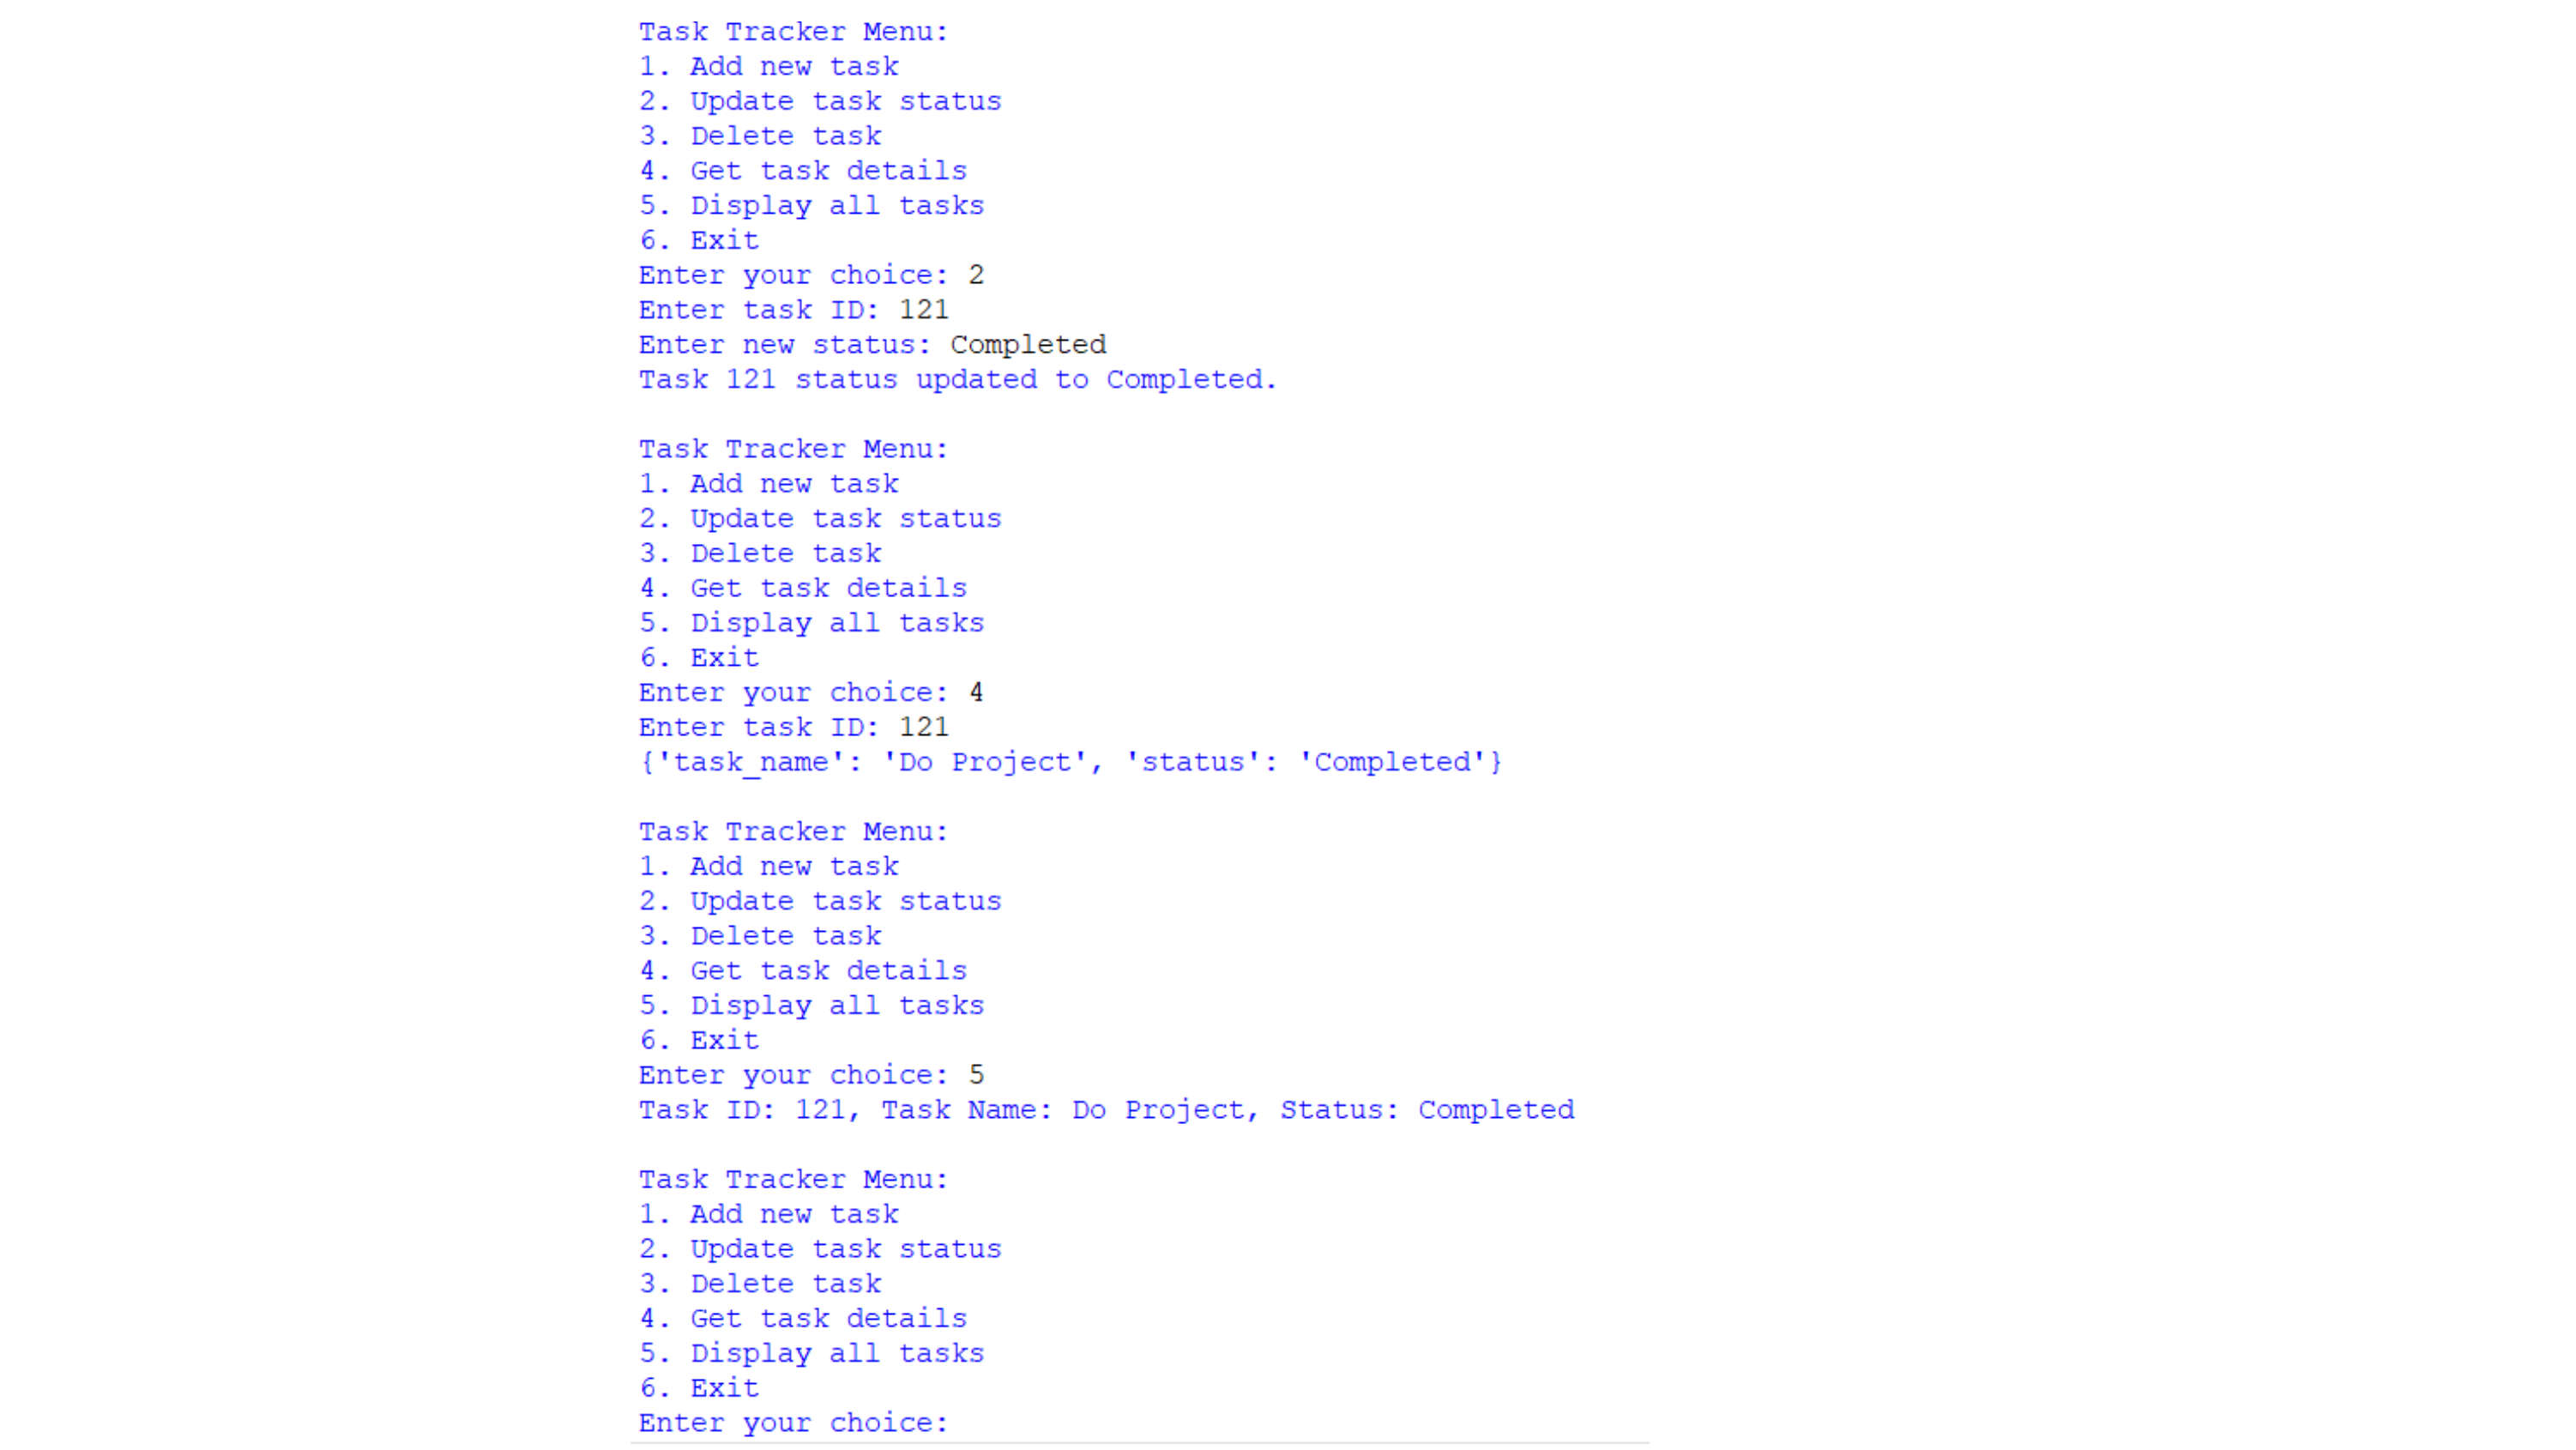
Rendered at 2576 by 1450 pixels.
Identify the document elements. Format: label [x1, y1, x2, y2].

picture [630, 21, 1650, 1445]
